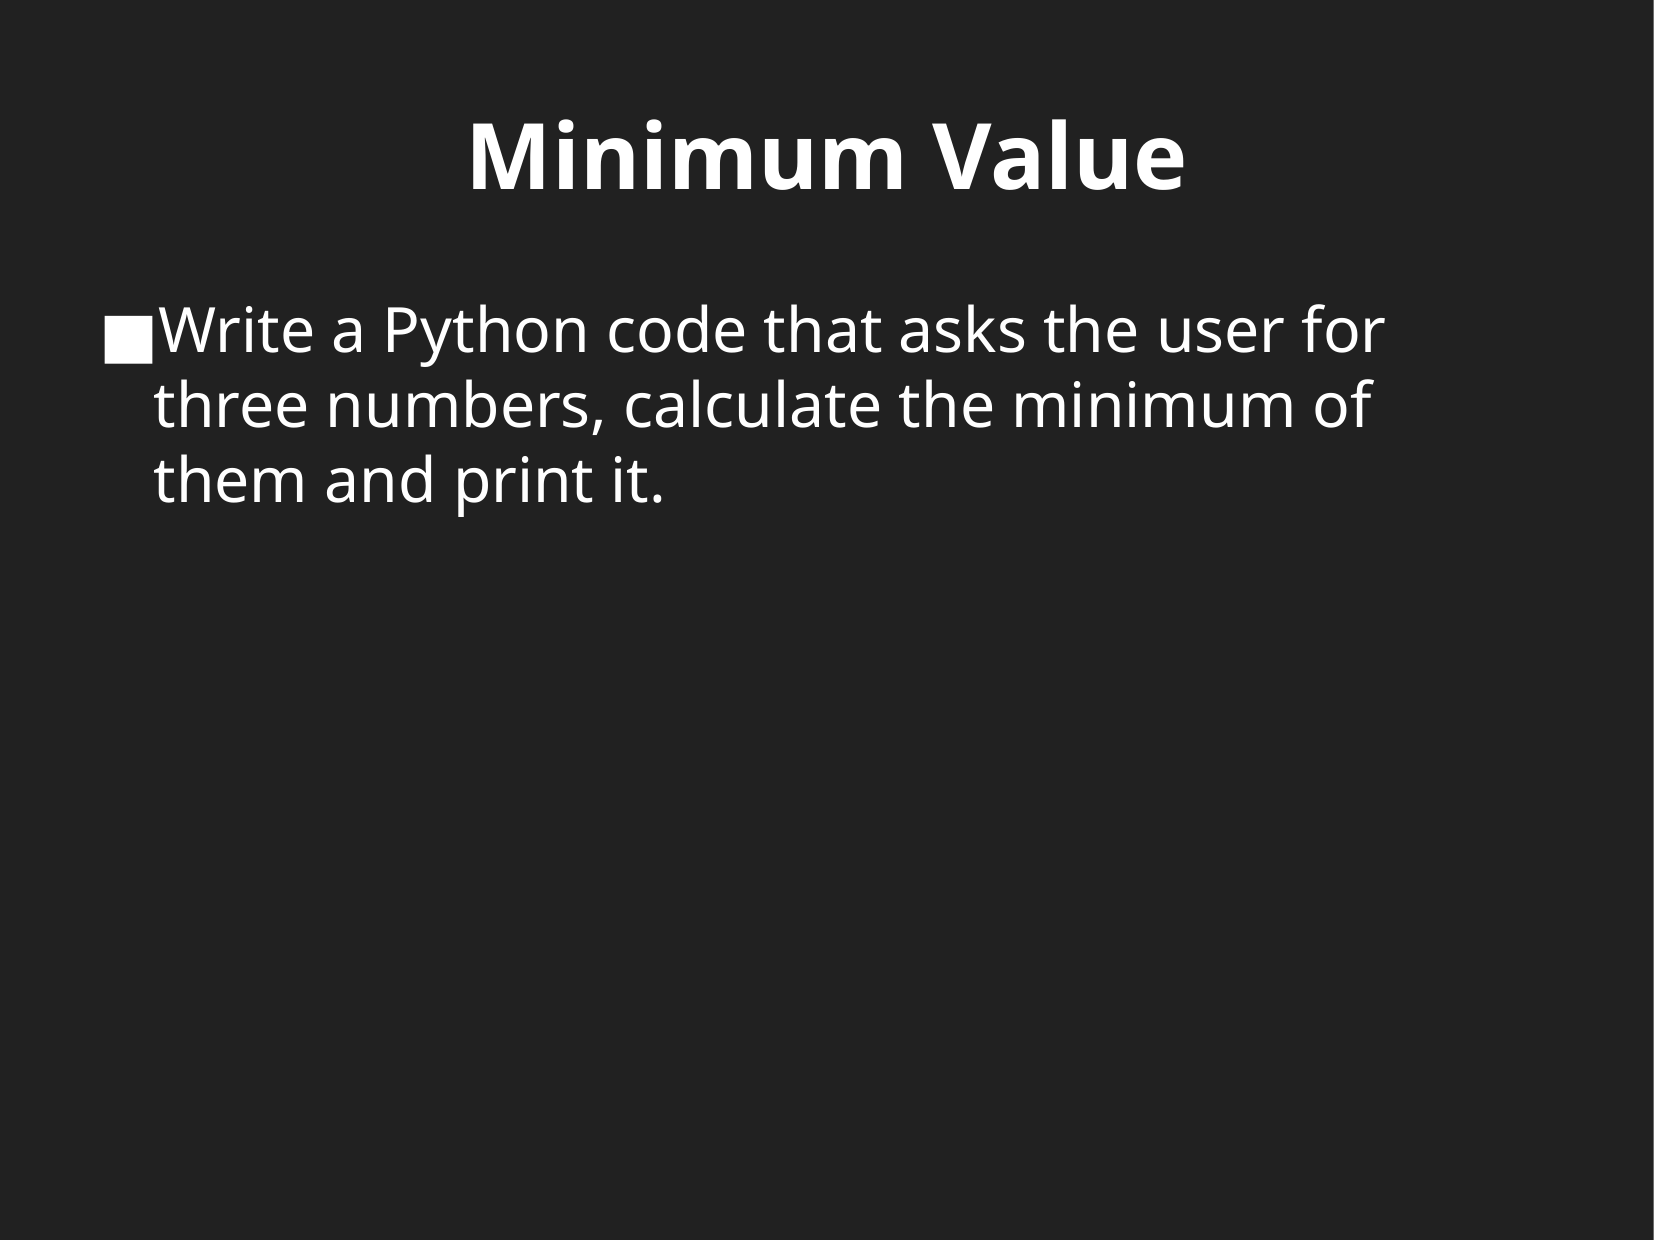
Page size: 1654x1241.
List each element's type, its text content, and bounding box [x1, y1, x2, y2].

text_box Write a Python code that asks the user for three numbers, calculate the minimum of them and print it. [82, 290, 1538, 1155]
text_box Minimum Value [82, 49, 1571, 257]
